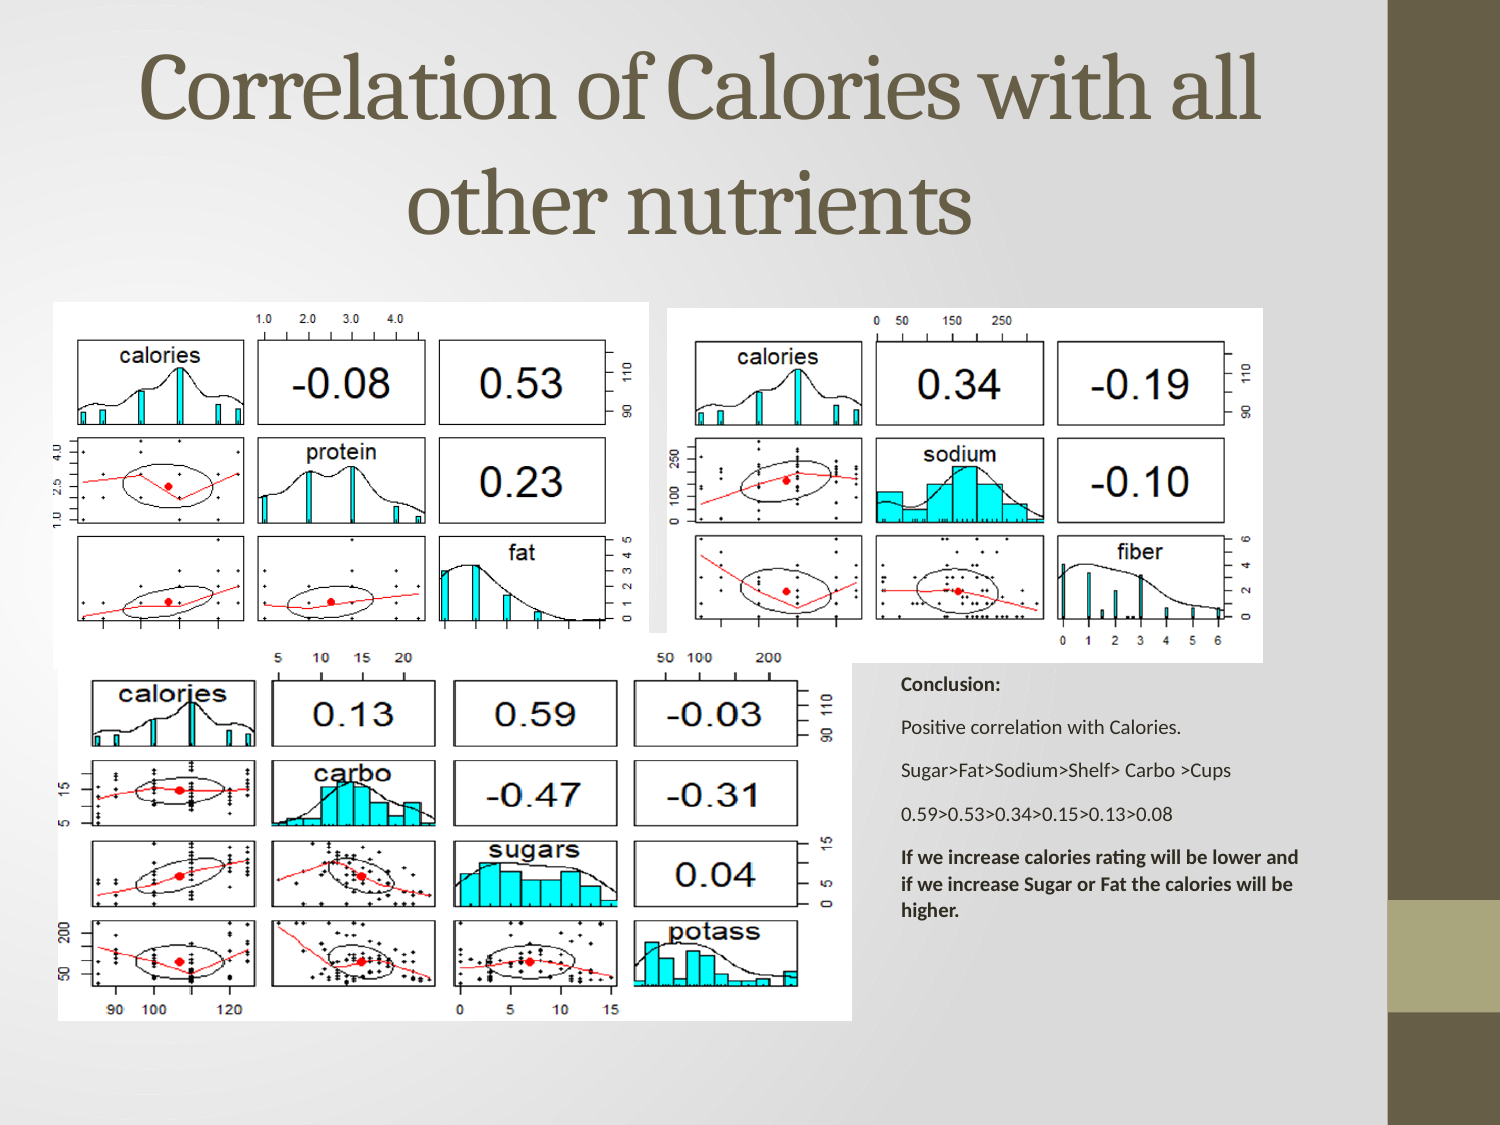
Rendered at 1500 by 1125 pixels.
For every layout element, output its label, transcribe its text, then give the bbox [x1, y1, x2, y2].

title Correlation of Calories with all other nutrients [75, 45, 1325, 233]
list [52, 302, 649, 669]
text_box Conclusion: Positive correlation with Calories. Sugar>Fat>Sodium>Shelf> Carbo >Cups 0.59>0.53>0.34>0.15>0.13>0.08 If we increase calories rating will be lower and if we increase Sugar or Fat the calories will be higher. [886, 661, 1320, 992]
picture [58, 308, 1264, 1022]
